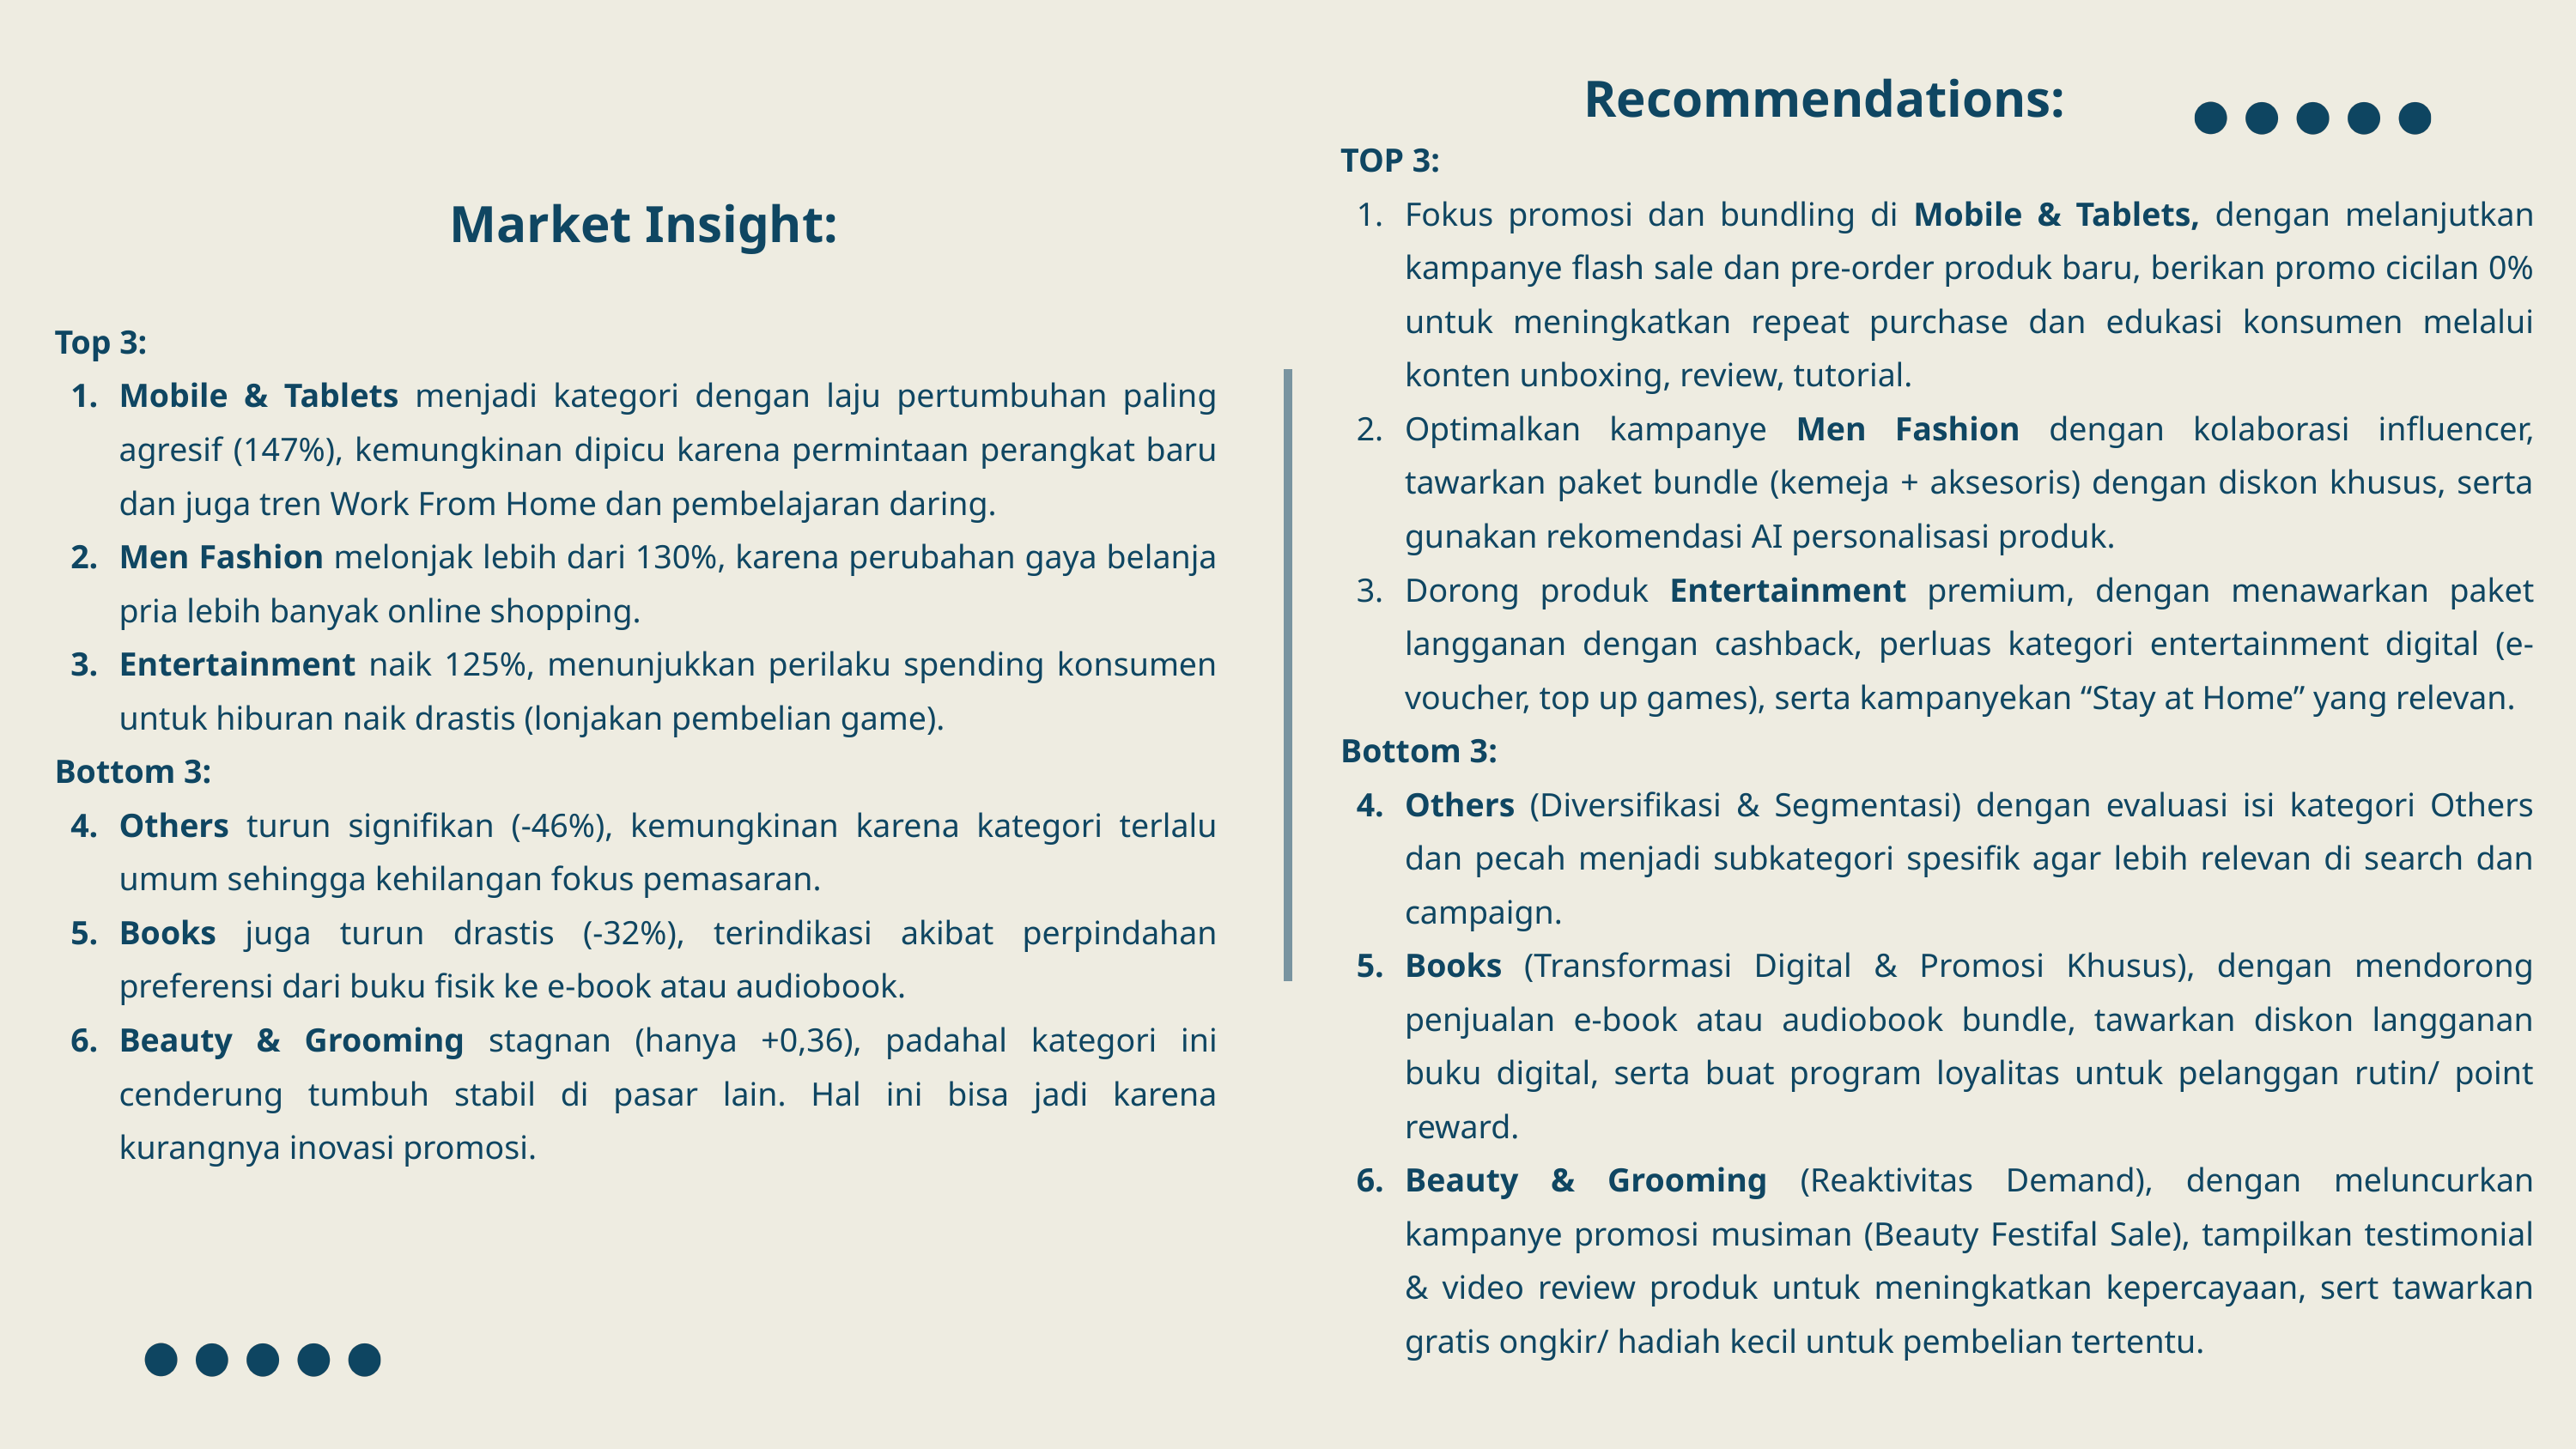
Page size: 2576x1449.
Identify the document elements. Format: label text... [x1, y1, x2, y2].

text_box Recommendations: [1448, 42, 2202, 127]
text_box Top 3: Mobile & Tablets menjadi kategori dengan laju pertumbuhan paling agresif (147%), kemungkinan dipicu karena permintaan perangkat baru dan juga tren Work From Home dan pembelajaran daring. Men Fashion melonjak lebih dari 130%, karena perubahan gaya belanja pria lebih banyak online shopping. Entertainment naik 125%, menunjukkan perilaku spending konsumen untuk hiburan naik drastis (lonjakan pembelian game). Bottom 3: Others turun signifikan (-46%), kemungkinan karena kategori terlalu umum sehingga kehilangan fokus pemasaran. Books juga turun drastis (-32%), terindikasi akibat perpindahan preferensi dari buku fisik ke e-book atau audiobook. Beauty & Grooming stagnan (hanya +0,36), padahal kategori ini cenderung tumbuh stabil di pasar lain. Hal ini bisa jadi karena kurangnya inovasi promosi. [54, 306, 1218, 1167]
text_box [144, 1342, 381, 1378]
text_box [2202, 100, 2432, 124]
text_box Market Insight: [267, 167, 1021, 252]
text_box TOP 3: Fokus promosi dan bundling di Mobile & Tablets, dengan melanjutkan kampanye flash sale dan pre-order produk baru, berikan promo cicilan 0% untuk meningkatkan repeat purchase dan edukasi konsumen melalui konten unboxing, review, tutorial. Optimalkan kampanye Men Fashion dengan kolaborasi influencer, tawarkan paket bundle (kemeja + aksesoris) dengan diskon khusus, serta gunakan rekomendasi AI personalisasi produk. Dorong produk Entertainment premium, dengan menawarkan paket langganan dengan cashback, perluas kategori entertainment digital (e-voucher, top up games), serta kampanyekan “Stay at Home” yang relevan. Bottom 3: Others (Diversifikasi & Segmentasi) dengan evaluasi isi kategori Others dan pecah menjadi subkategori spesifik agar lebih relevan di search dan campaign. Books (Transformasi Digital & Promosi Khusus), dengan mendorong penjualan e-book atau audiobook bundle, tawarkan diskon langganan buku digital, serta buat program loyalitas untuk pelanggan rutin/ point reward. Beauty & Grooming (Reaktivitas Demand), dengan meluncurkan kampanye promosi musiman (Beauty Festifal Sale), tampilkan testimonial & video review produk untuk meningkatkan kepercayaan, sert tawarkan gratis ongkir/ hadiah kecil untuk pembelian tertentu. [1340, 124, 2535, 1361]
